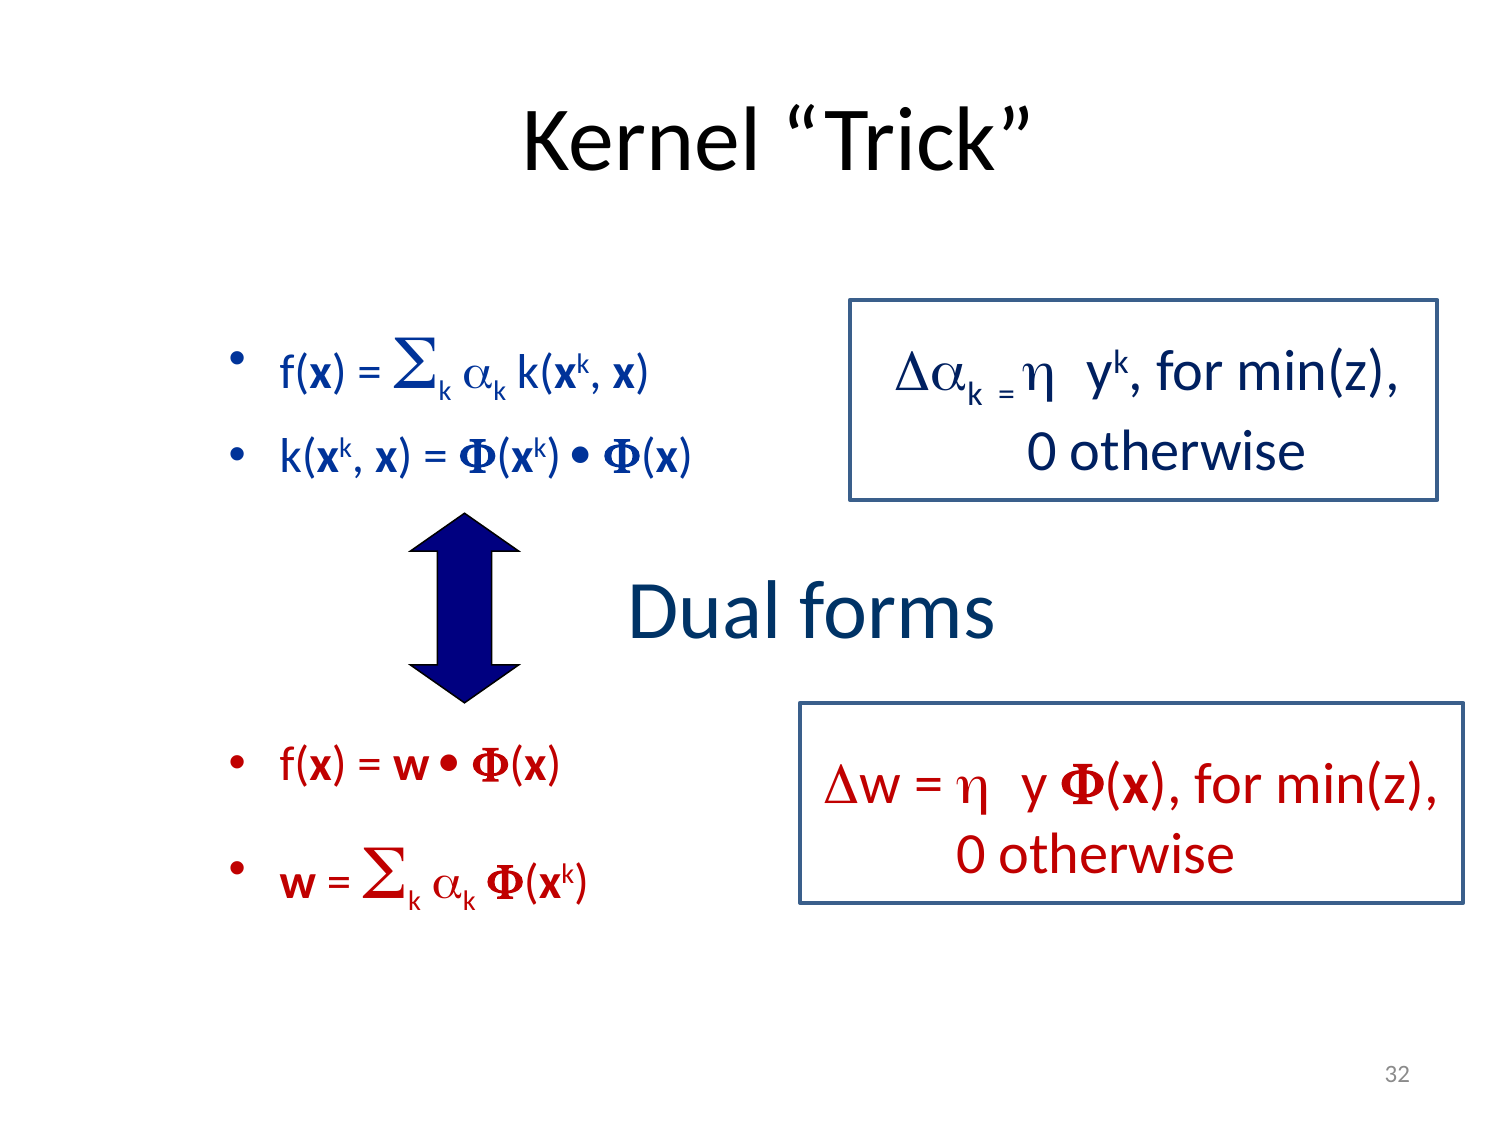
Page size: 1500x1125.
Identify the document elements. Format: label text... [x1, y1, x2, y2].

text_box [798, 701, 1465, 905]
text_box [848, 298, 1439, 502]
text_box [410, 513, 519, 703]
list f(x) = Sk ak k(xk, x) k(xk, x) = F(xk)  F(x) f(x) = w  F(x) w = Sk ak F(xk) [213, 312, 1110, 926]
text_box Dual forms [612, 511, 1050, 699]
slide_number 32 [1074, 1042, 1425, 1103]
title Kernel “Trick” [141, 39, 1417, 228]
